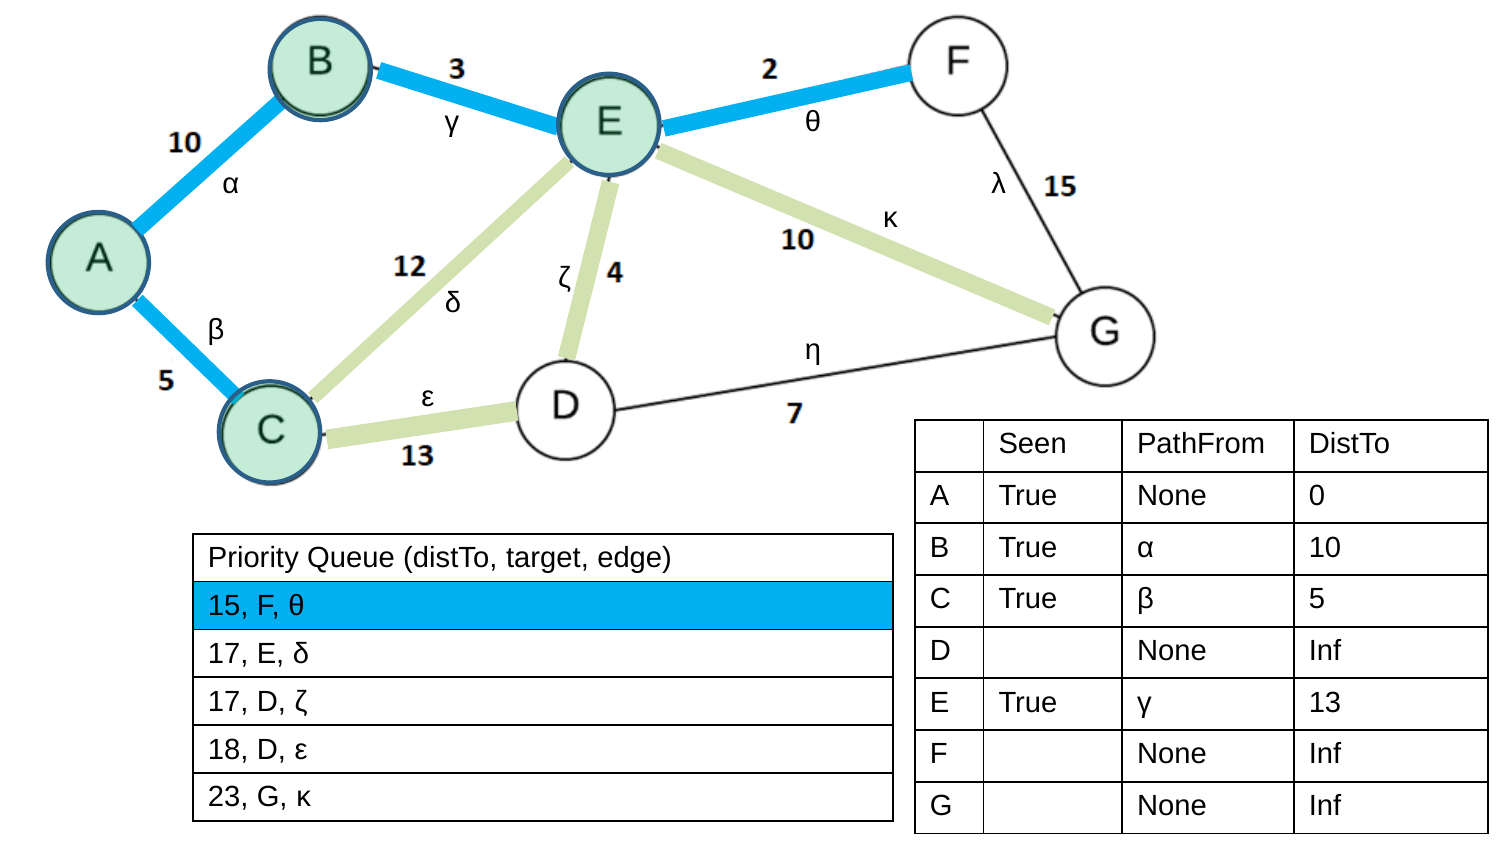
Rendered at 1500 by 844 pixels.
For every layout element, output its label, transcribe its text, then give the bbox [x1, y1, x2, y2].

table_cell 15, F, θ [194, 582, 892, 629]
table_cell Inf [1295, 731, 1487, 781]
table_cell B [916, 527, 983, 574]
table_cell Inf [1295, 628, 1487, 677]
table_cell 17, D, ζ [194, 678, 892, 724]
table_cell C [916, 576, 983, 626]
table_cell [984, 731, 1121, 781]
table_cell 13 [1295, 679, 1487, 729]
table_cell True [984, 679, 1121, 729]
table_cell True [984, 527, 1121, 574]
table_cell 23, G, κ [194, 774, 892, 820]
table_cell None [1123, 783, 1293, 833]
table_cell None [1123, 628, 1293, 677]
table_header DistTo [1295, 421, 1487, 471]
table_cell 18, D, ε [194, 726, 892, 772]
table_cell 10 [1295, 524, 1487, 574]
picture [11, 0, 1191, 519]
table_cell D [916, 628, 983, 677]
table_cell 17, E, δ [194, 630, 892, 676]
table_cell F [916, 731, 983, 781]
table_cell 0 [1295, 473, 1487, 522]
table_cell [984, 783, 1121, 833]
table_cell 5 [1295, 576, 1487, 626]
table_cell None [1123, 731, 1293, 781]
table_cell E [916, 679, 983, 729]
table_cell None [1195, 473, 1293, 522]
table_cell γ [1123, 679, 1293, 729]
table_header Priority Queue (distTo, target, edge) [194, 535, 892, 581]
table_cell [984, 628, 1121, 677]
table_cell β [1123, 576, 1293, 626]
table_header PathFrom [1195, 421, 1293, 471]
table_cell Inf [1295, 783, 1487, 833]
table_cell α [1123, 524, 1293, 574]
table_cell True [984, 576, 1121, 626]
table_cell G [916, 783, 983, 833]
